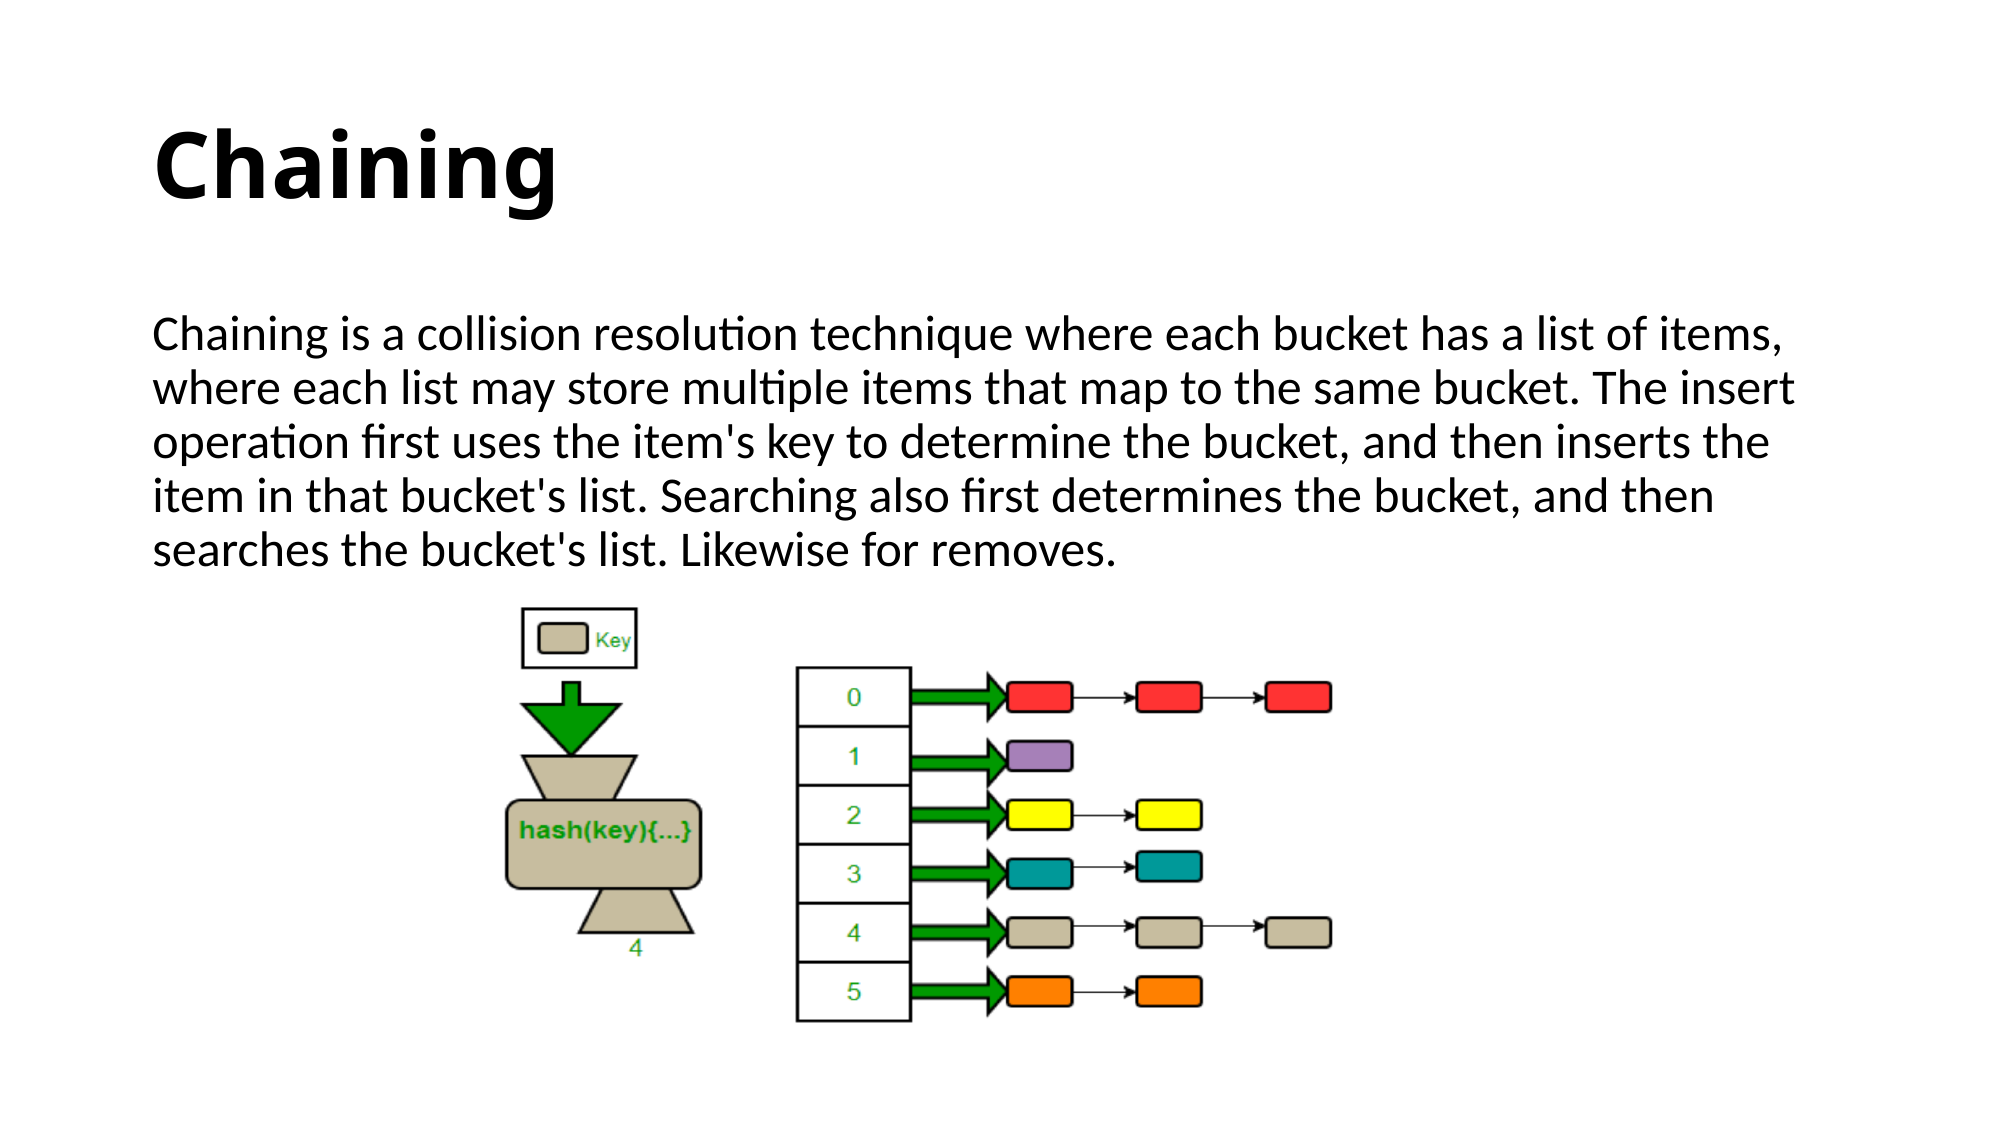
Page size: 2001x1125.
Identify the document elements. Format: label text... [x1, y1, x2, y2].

picture [492, 596, 1356, 1036]
list Chaining is a collision resolution technique where each bucket has a list of items, where each list may store multiple items that map to the same bucket. The insert operation first uses the item's key to determine the bucket, and then inserts the item in that bucket's list. Searching also first determines the bucket, and then searches the bucket's list. Likewise for removes. [137, 299, 1863, 1014]
title Chaining [137, 59, 1863, 278]
